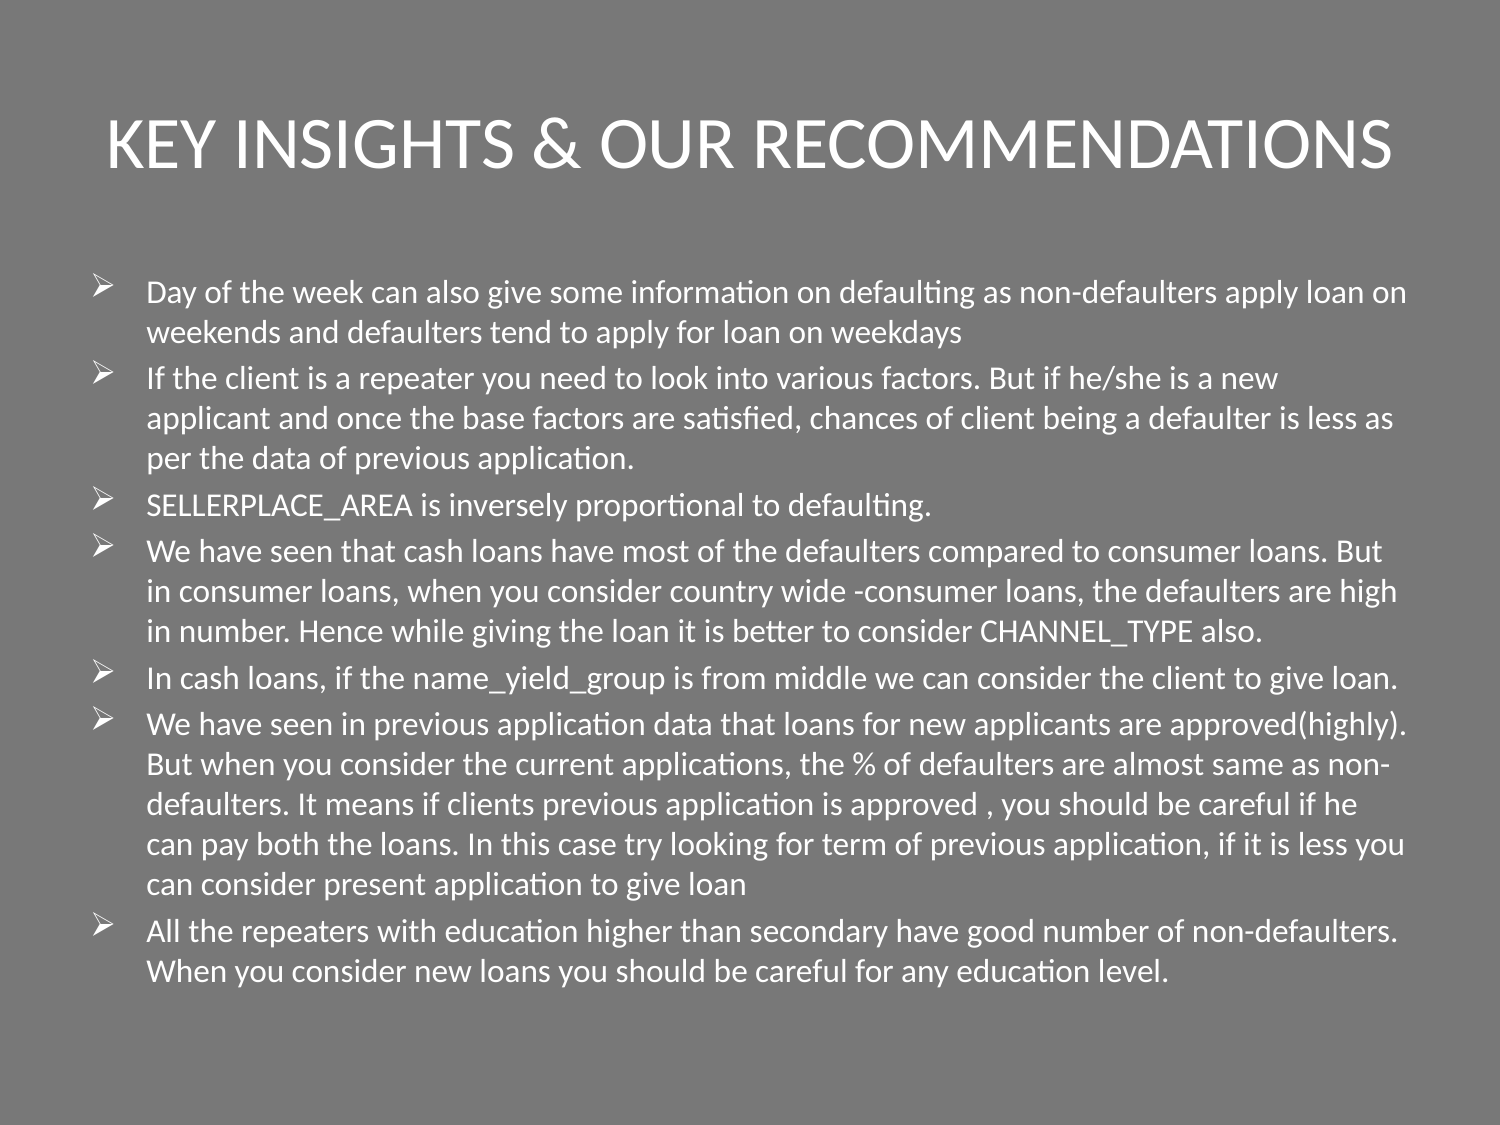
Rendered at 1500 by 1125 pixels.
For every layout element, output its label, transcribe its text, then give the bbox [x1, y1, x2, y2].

title KEY INSIGHTS & OUR RECOMMENDATIONS [75, 45, 1425, 233]
list Day of the week can also give some information on defaulting as non-defaulters apply loan on weekends and defaulters tend to apply for loan on weekdays If the client is a repeater you need to look into various factors. But if he/she is a new applicant and once the base factors are satisfied, chances of client being a defaulter is less as per the data of previous application. SELLERPLACE_AREA is inversely proportional to defaulting. We have seen that cash loans have most of the defaulters compared to consumer loans. But in consumer loans, when you consider country wide -consumer loans, the defaulters are high in number. Hence while giving the loan it is better to consider CHANNEL_TYPE also. In cash loans, if the name_yield_group is from middle we can consider the client to give loan. We have seen in previous application data that loans for new applicants are approved(highly). But when you consider the current applications, the % of defaulters are almost same as non-defaulters. It means if clients previous application is approved , you should be careful if he can pay both the loans. In this case try looking for term of previous application, if it is less you can consider present application to give loan All the repeaters with education higher than secondary have good number of non-defaulters. When you consider new loans you should be careful for any education level. [75, 262, 1425, 1005]
